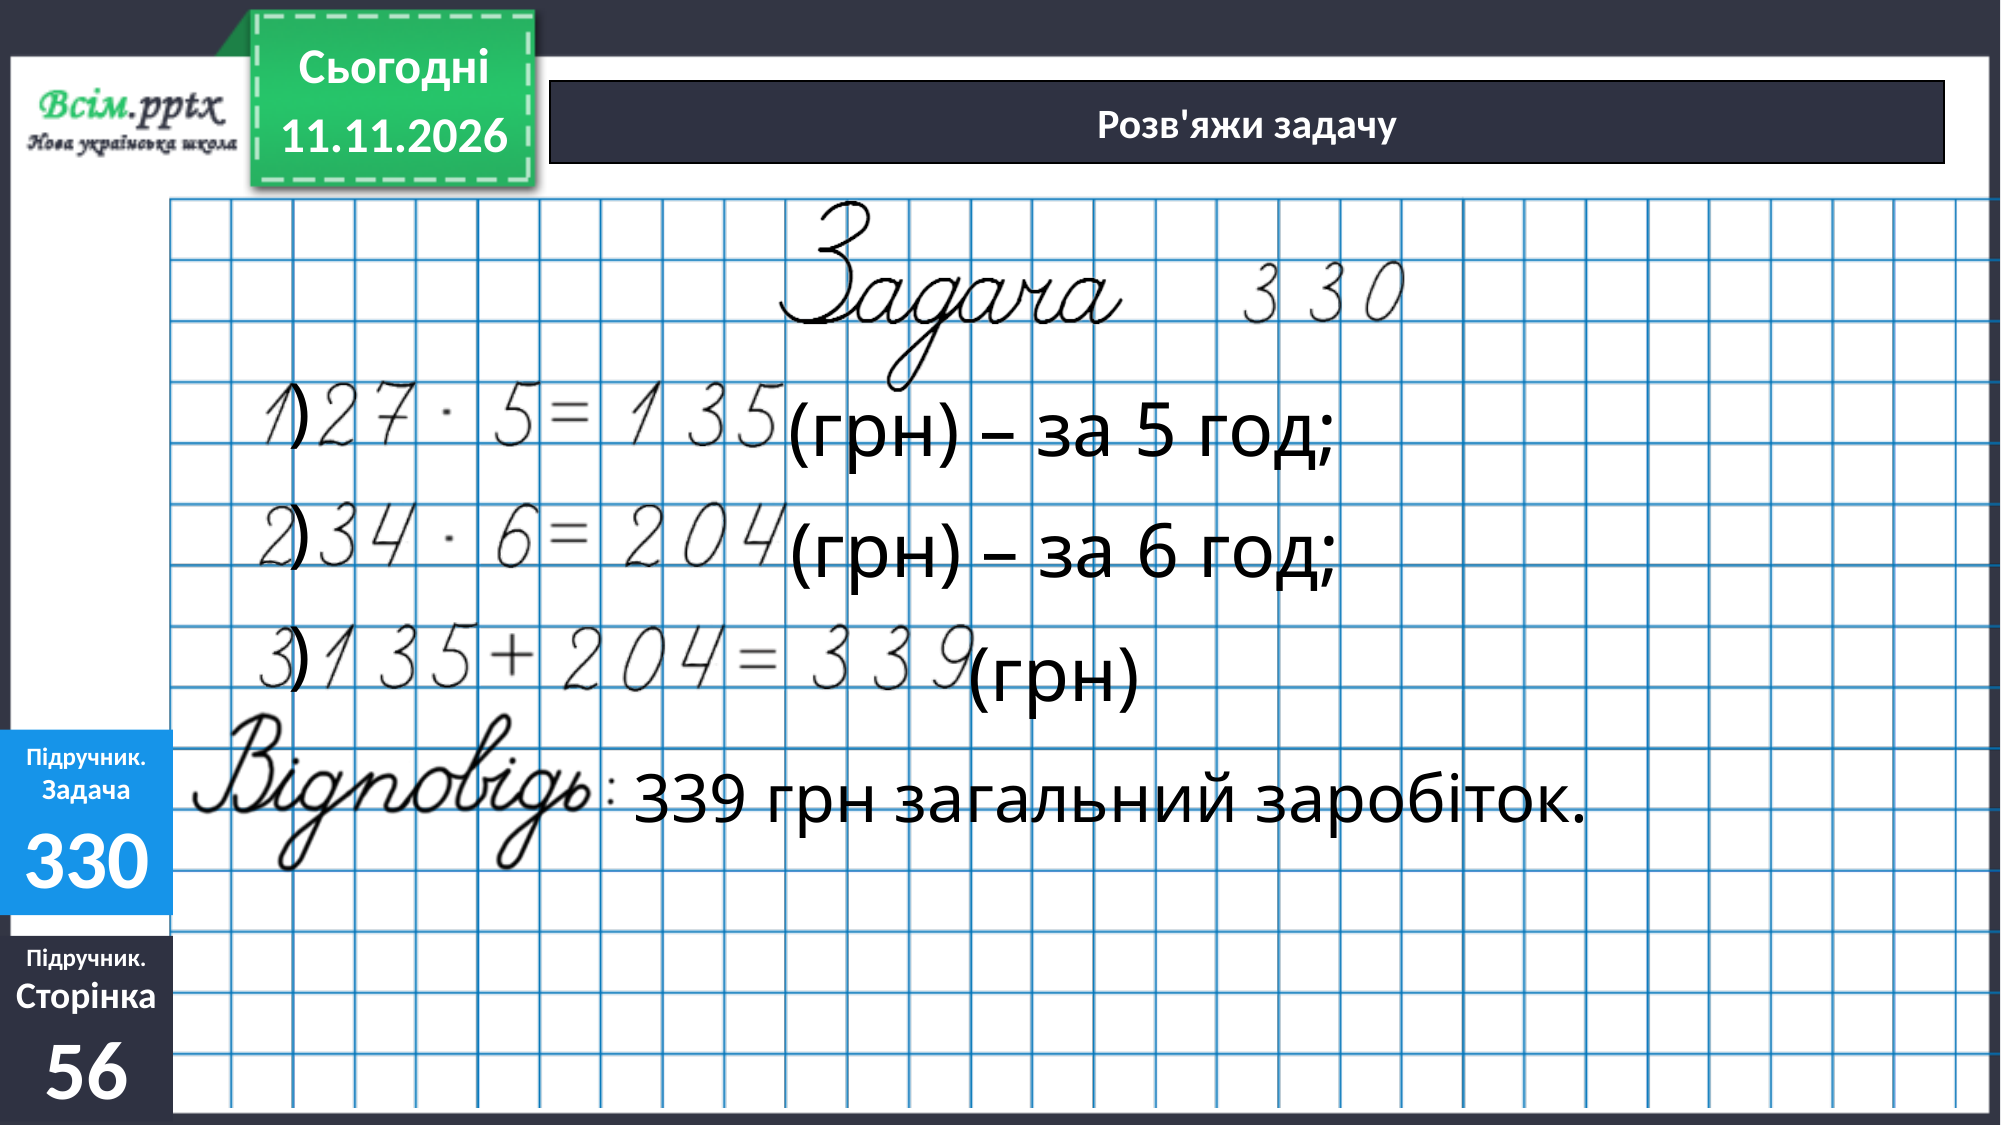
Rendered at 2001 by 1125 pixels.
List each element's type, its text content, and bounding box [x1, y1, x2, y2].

text_box Сьогодні [284, 26, 535, 101]
text_box 24.02.2022 [263, 101, 524, 164]
picture [0, 0, 2001, 1125]
text_box Підручник. Сторінка 56 [0, 935, 174, 1122]
text_box Підручник. Задача 330 [0, 729, 154, 916]
text_box Розв'яжи задачу [549, 80, 1945, 164]
